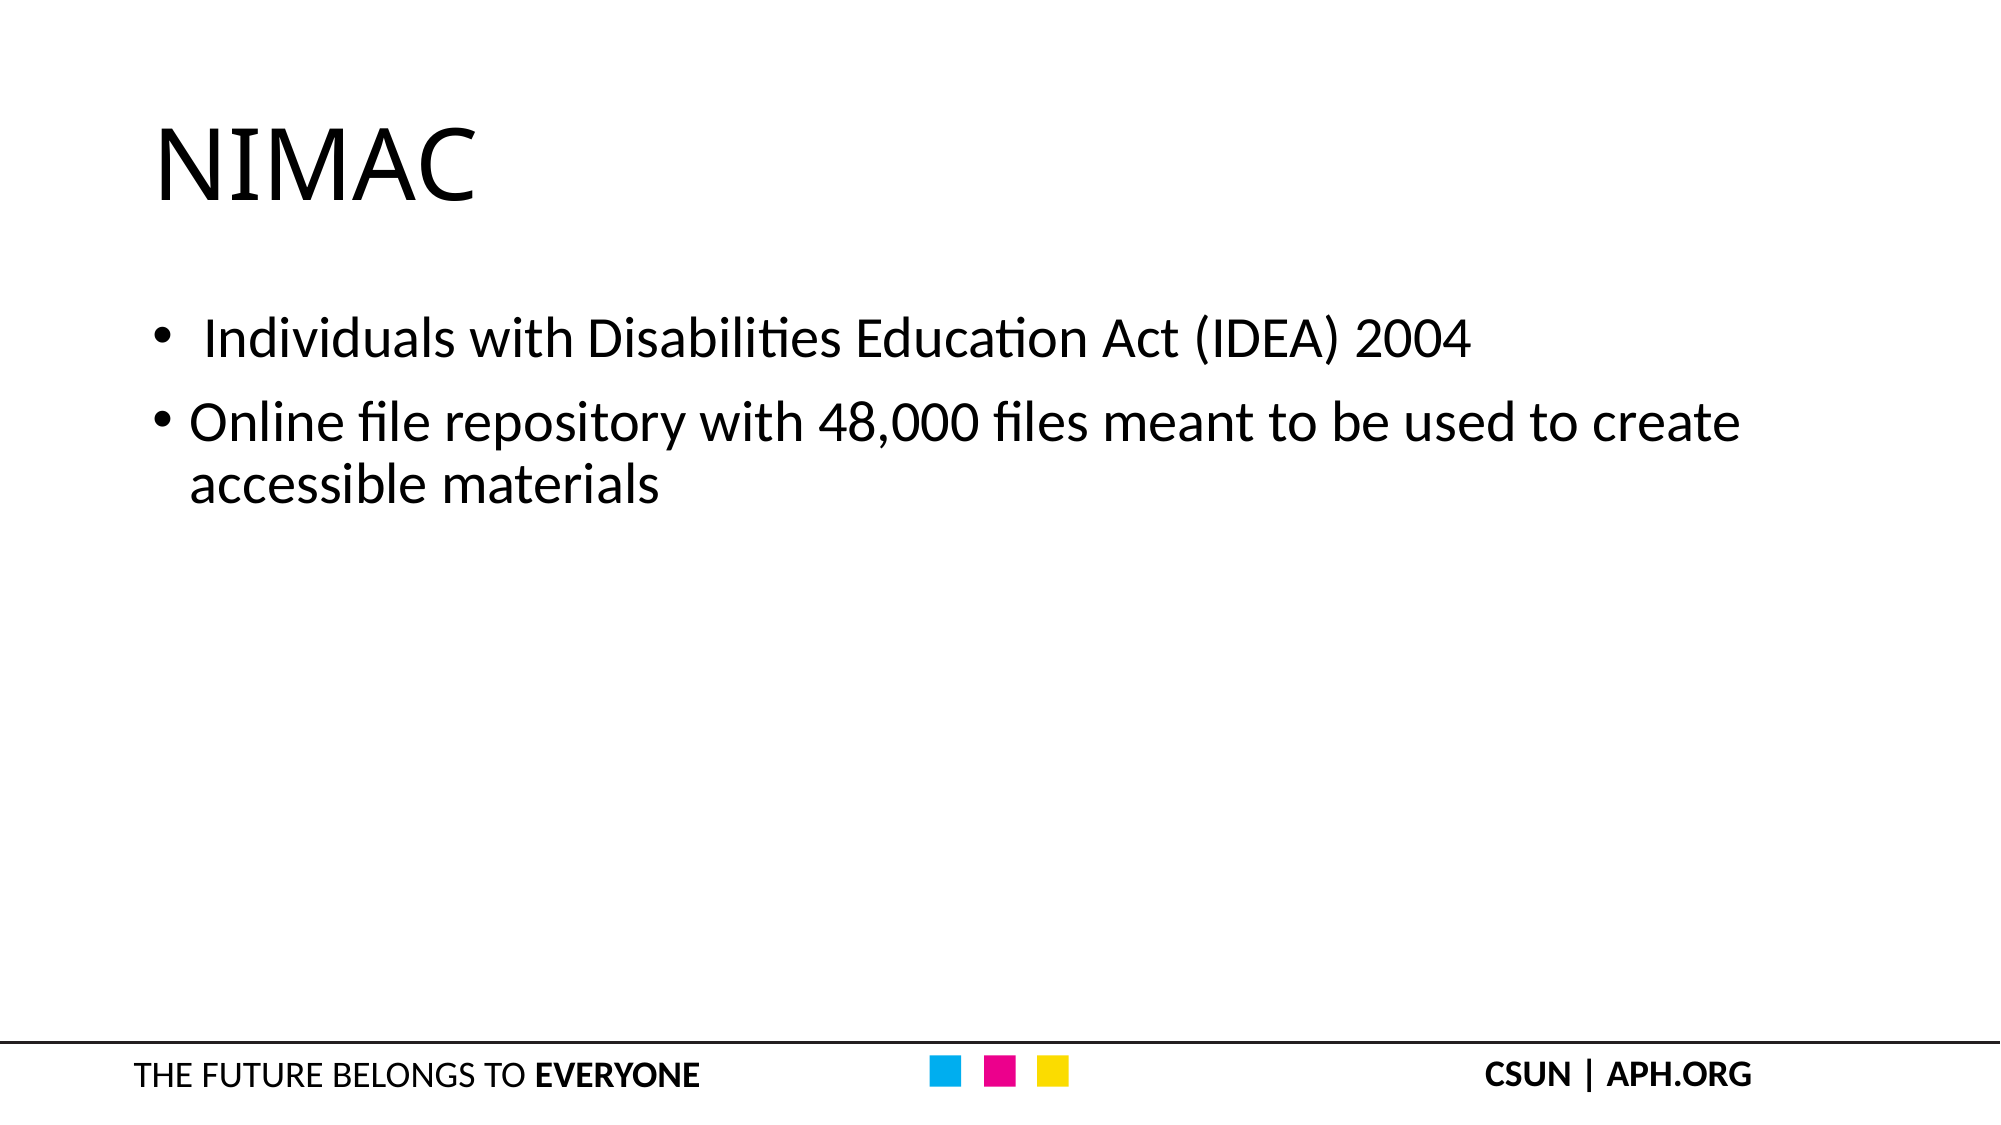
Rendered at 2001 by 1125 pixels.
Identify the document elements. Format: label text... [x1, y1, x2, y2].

title NIMAC [137, 59, 1863, 278]
list Individuals with Disabilities Education Act (IDEA) 2004 Online file repository with 48,000 files meant to be used to create accessible materials [137, 299, 1863, 1014]
